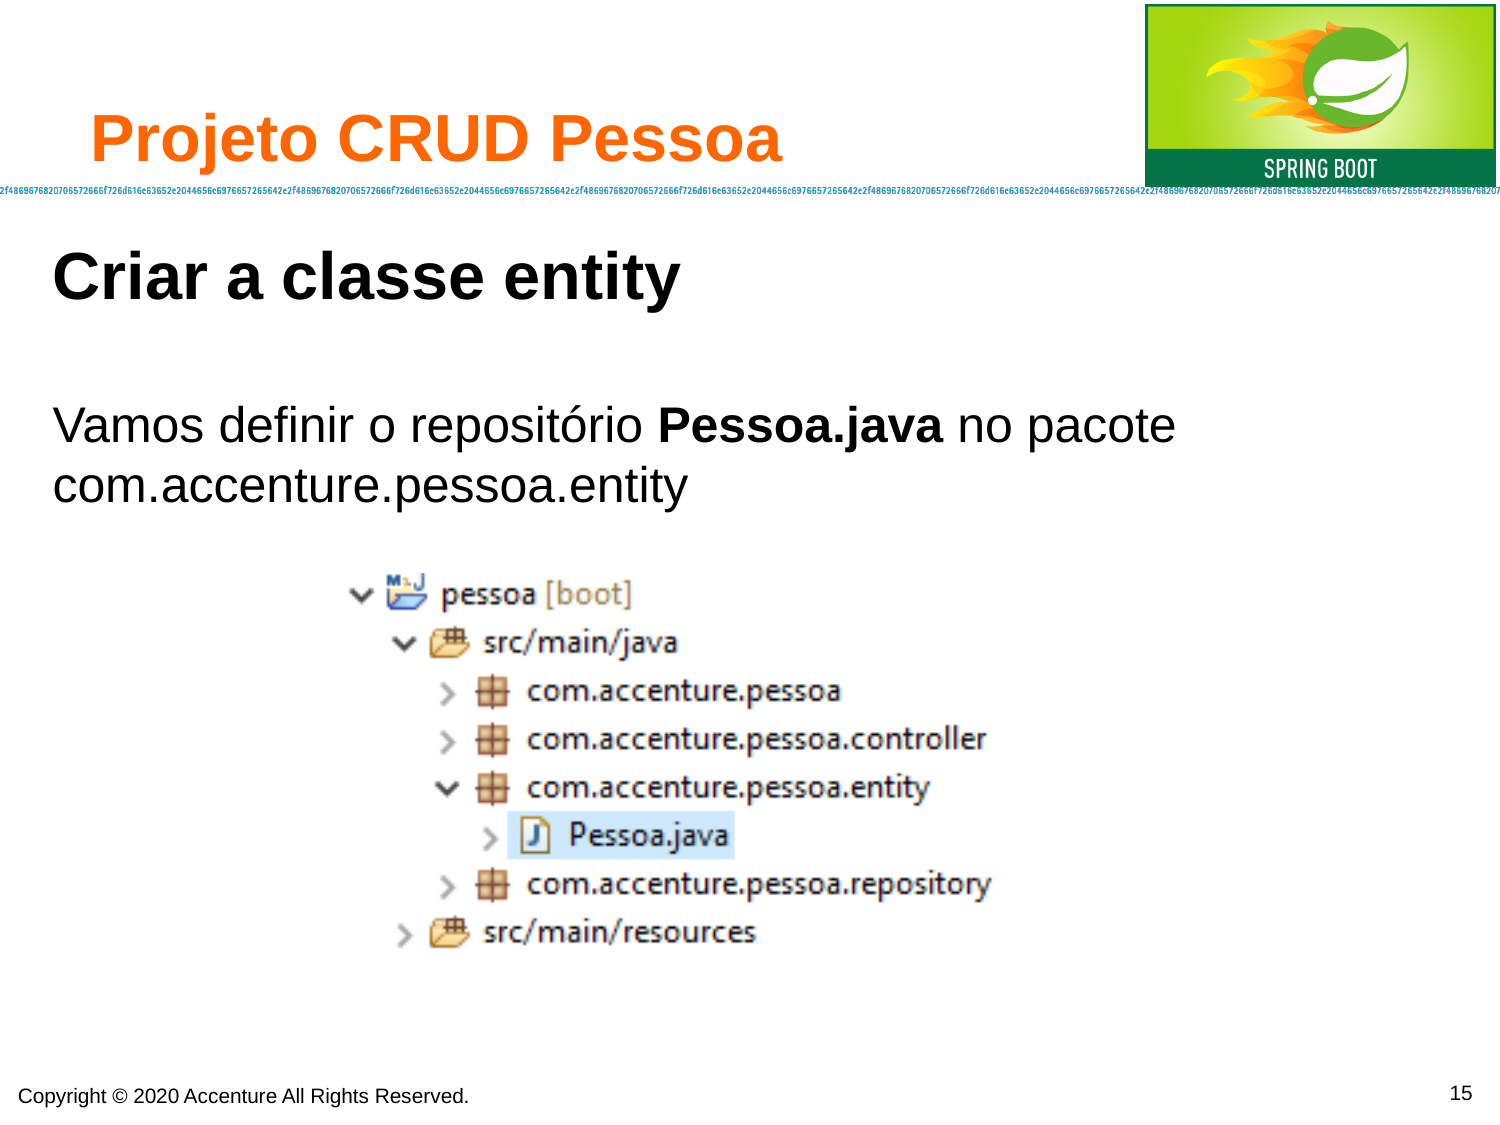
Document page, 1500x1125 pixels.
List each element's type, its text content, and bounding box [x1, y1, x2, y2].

picture [337, 573, 1076, 962]
picture [0, 4, 1500, 194]
title Projeto CRUD Pessoa [74, 32, 1413, 183]
text_box [26, 212, 1462, 342]
slide_number 15 [1137, 1046, 1488, 1125]
list Criar a classe entity Vamos definir o repositório Pessoa.java no pacote com.accenture.pessoa.entity [37, 342, 1426, 1121]
